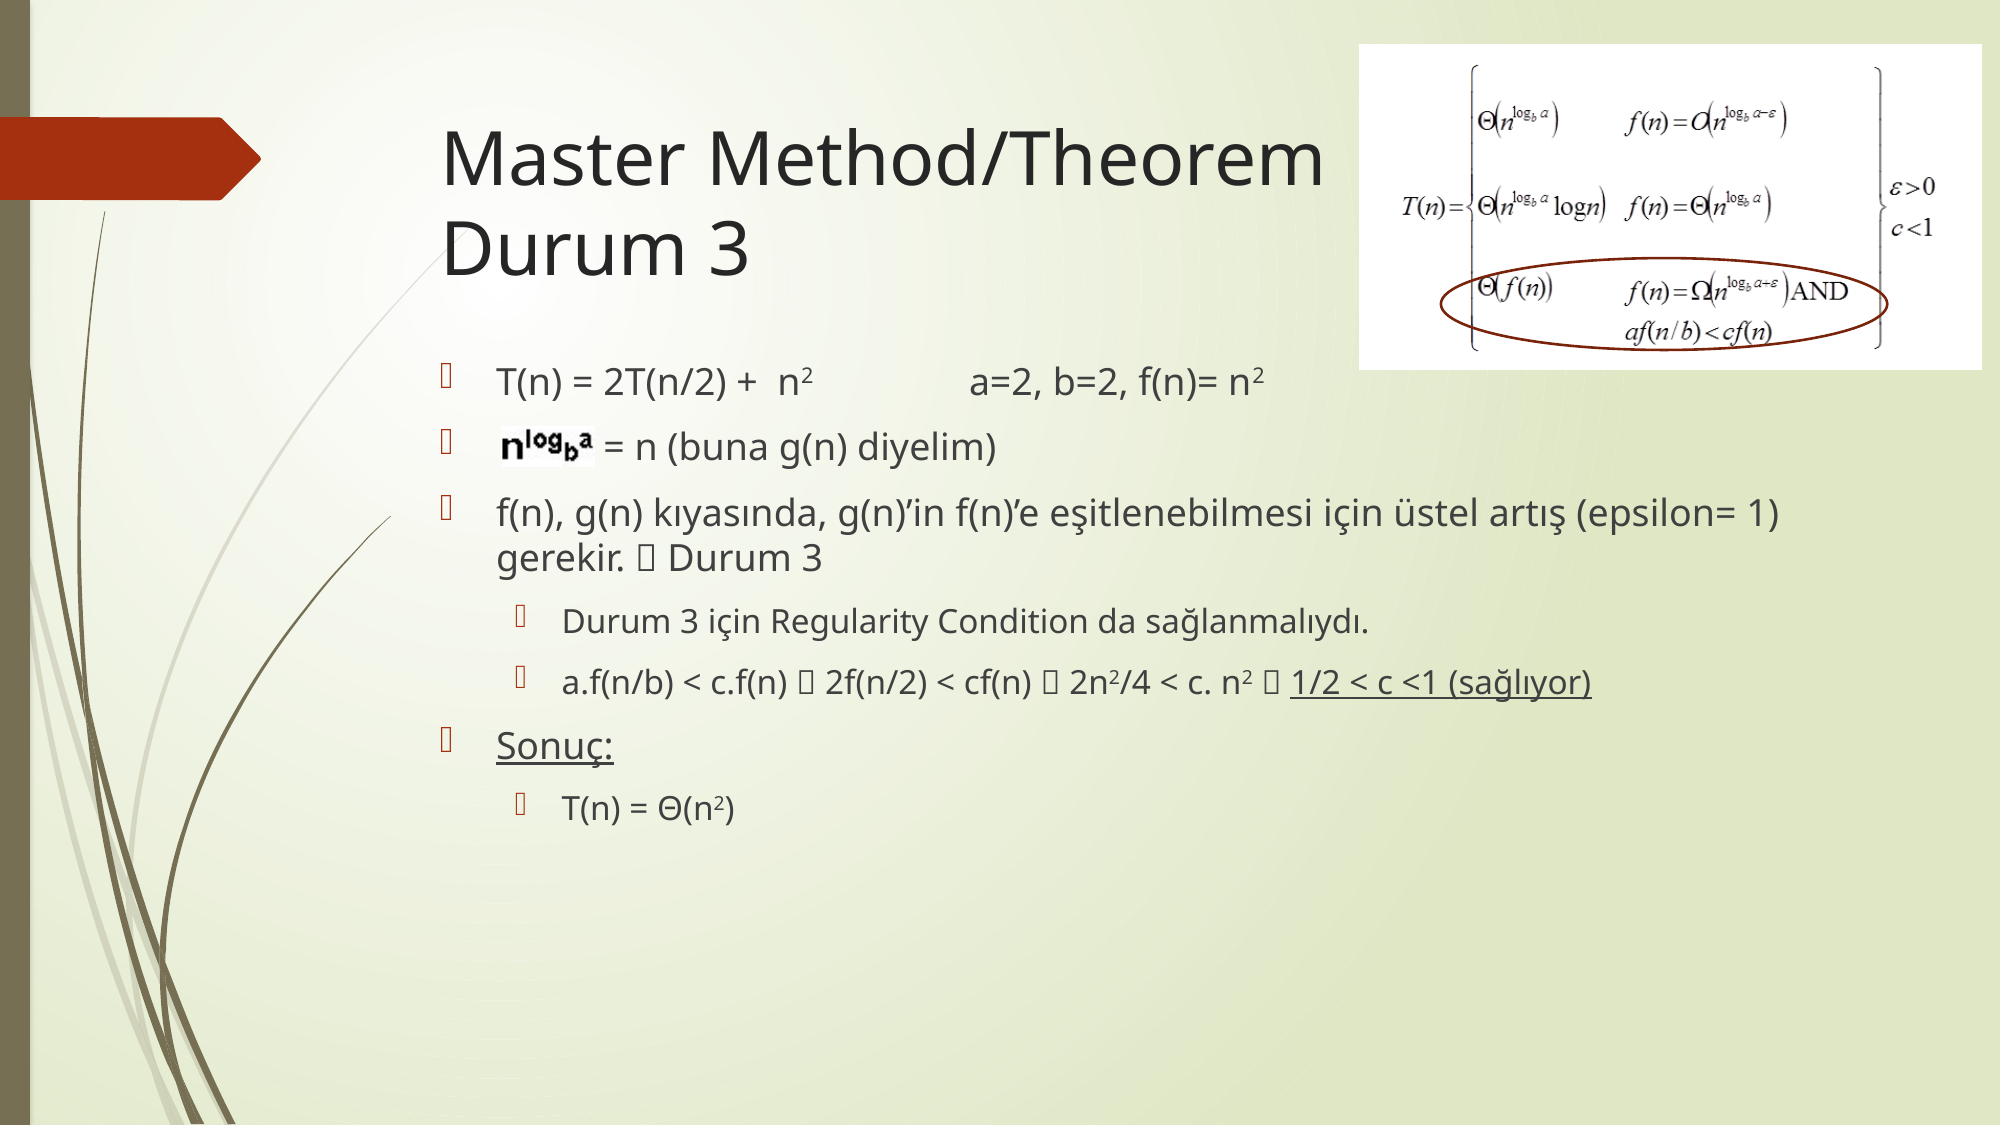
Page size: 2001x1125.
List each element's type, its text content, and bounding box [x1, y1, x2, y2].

title Master Method/Theorem Durum 3 [425, 102, 1354, 313]
list T(n) = 2T(n/2) + n2 a=2, b=2, f(n)= n2 = n (buna g(n) diyelim) f(n), g(n) kıyasında, g(n)’in f(n)’e eşitlenebilmesi için üstel artış (epsilon= 1) gerekir.  Durum 3 Durum 3 için Regularity Condition da sağlanmalıydı. a.f(n/b) < c.f(n)  2f(n/2) < cf(n)  2n2/4 < c. n2  1/2 < c <1 (sağlıyor) Sonuç: T(n) = Θ(n2) [424, 350, 1888, 970]
picture [501, 426, 595, 467]
picture [1359, 44, 1982, 371]
